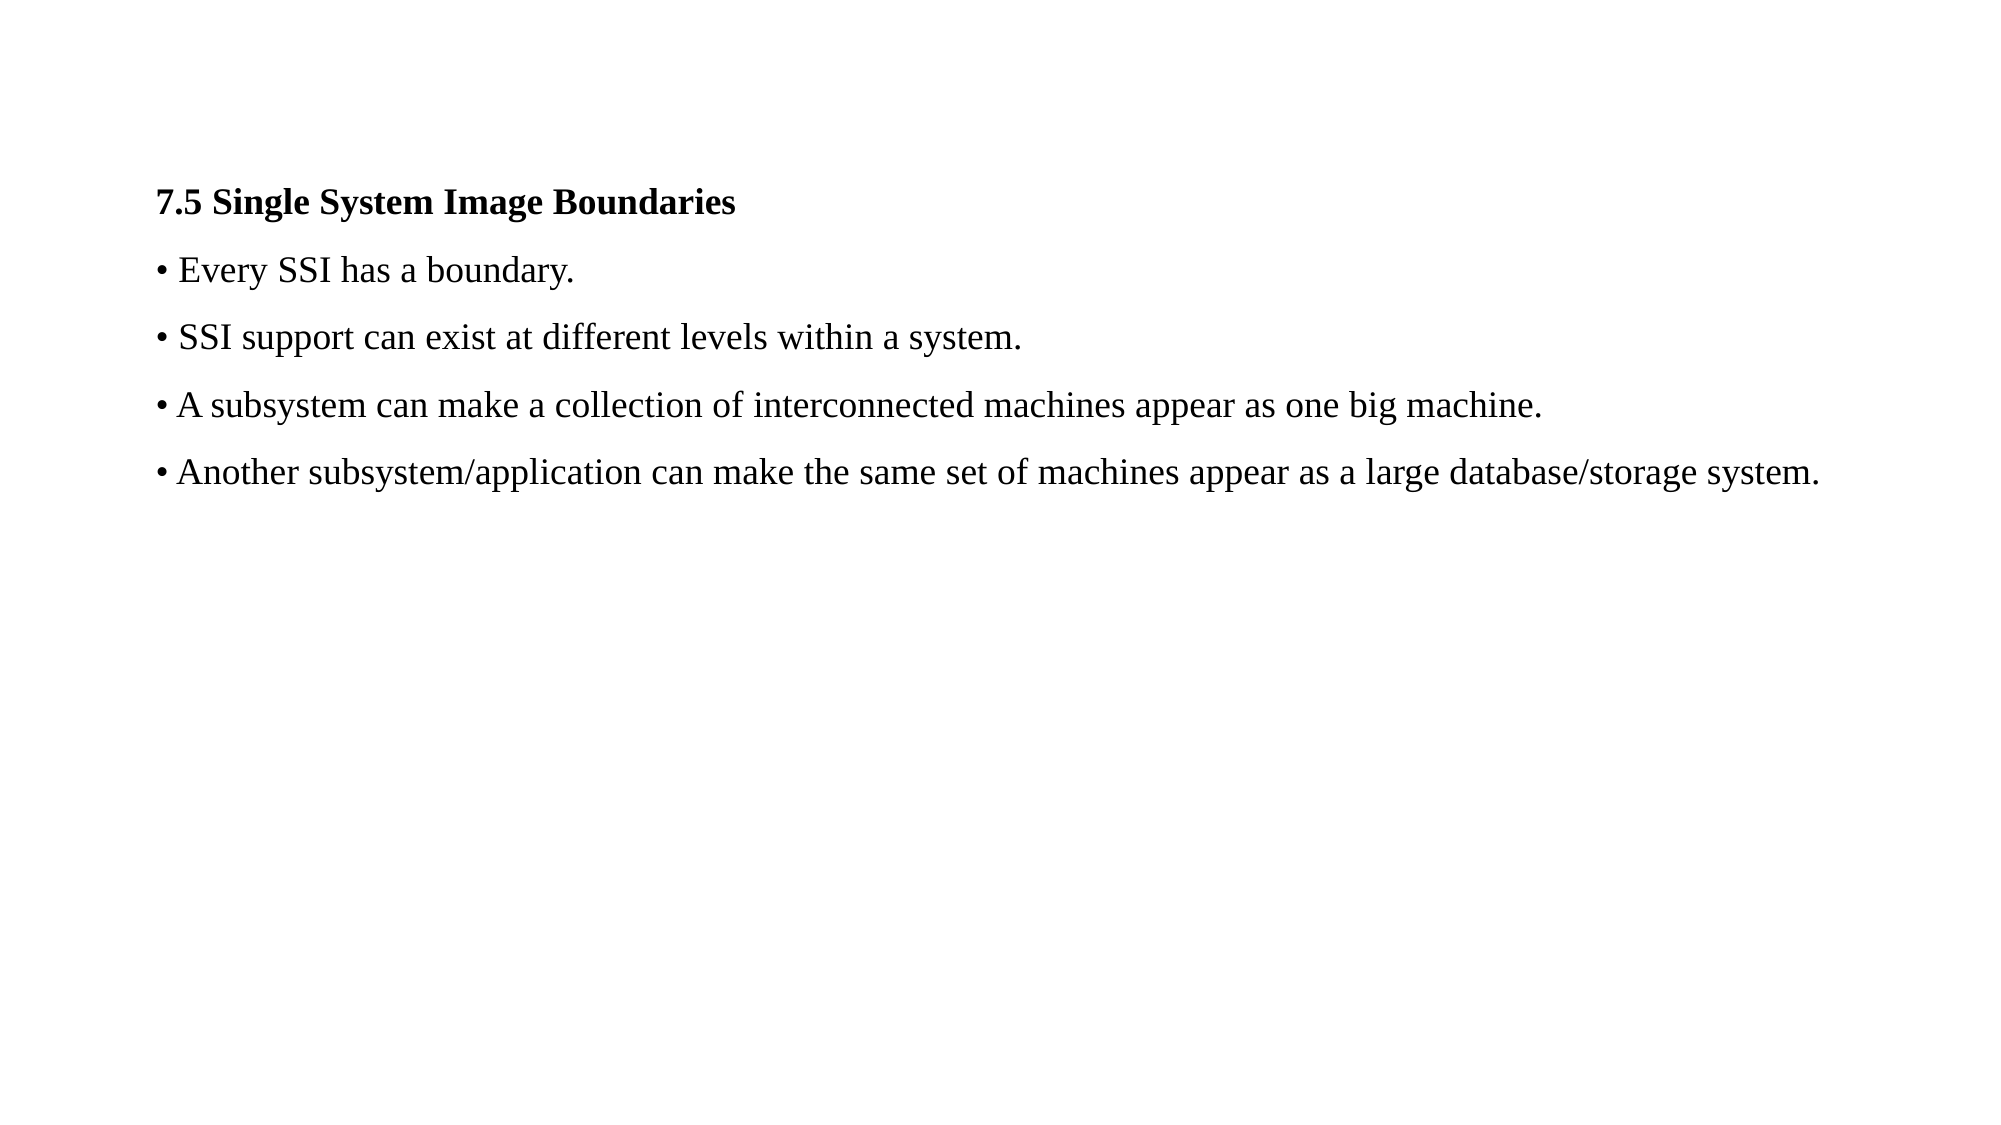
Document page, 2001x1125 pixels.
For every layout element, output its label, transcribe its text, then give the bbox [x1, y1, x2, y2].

list 7.5 Single System Image Boundaries • Every SSI has a boundary. • SSI support can exist at different levels within a system. • A subsystem can make a collection of interconnected machines appear as one big machine. • Another subsystem/application can make the same set of machines appear as a large database/storage system. [140, 146, 1866, 573]
